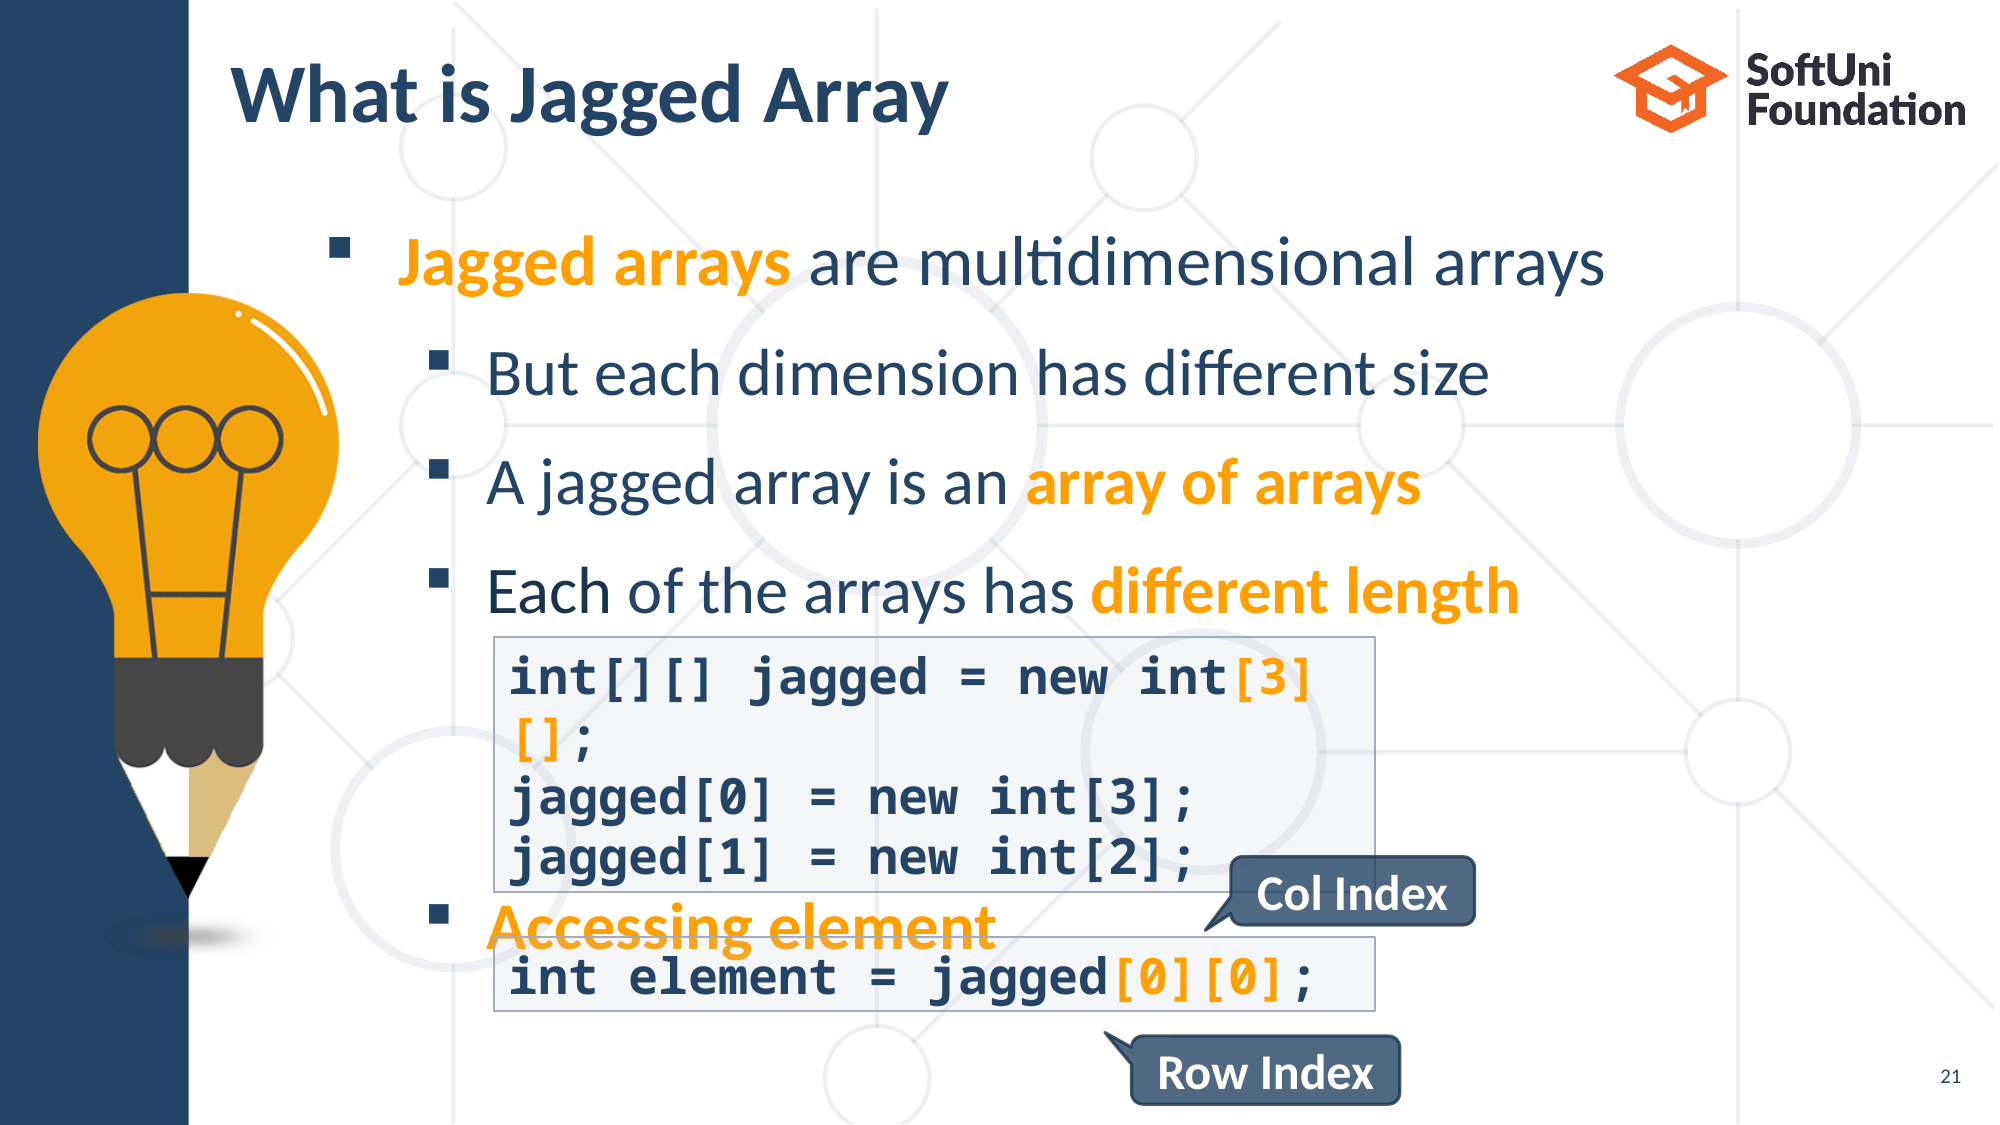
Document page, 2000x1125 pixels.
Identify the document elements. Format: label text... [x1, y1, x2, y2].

list Jagged arrays are multidimensional arrays But each dimension has different size A jagged array is an array of arrays Each of the arrays has different length Accessing element [305, 204, 1935, 1071]
picture [38, 293, 305, 961]
title What is Jagged Array [212, 16, 1591, 162]
slide_number 21 [1896, 1049, 1968, 1101]
text_box Row Index [1103, 1030, 1402, 1107]
text_box int[][] jagged = new int[3][]; jagged[0] = new int[3]; jagged[1] = new int[2]; [493, 636, 1375, 892]
text_box int element = jagged[0][0]; [493, 936, 1375, 1012]
picture [1613, 44, 1965, 133]
text_box Col Index [1203, 854, 1477, 933]
